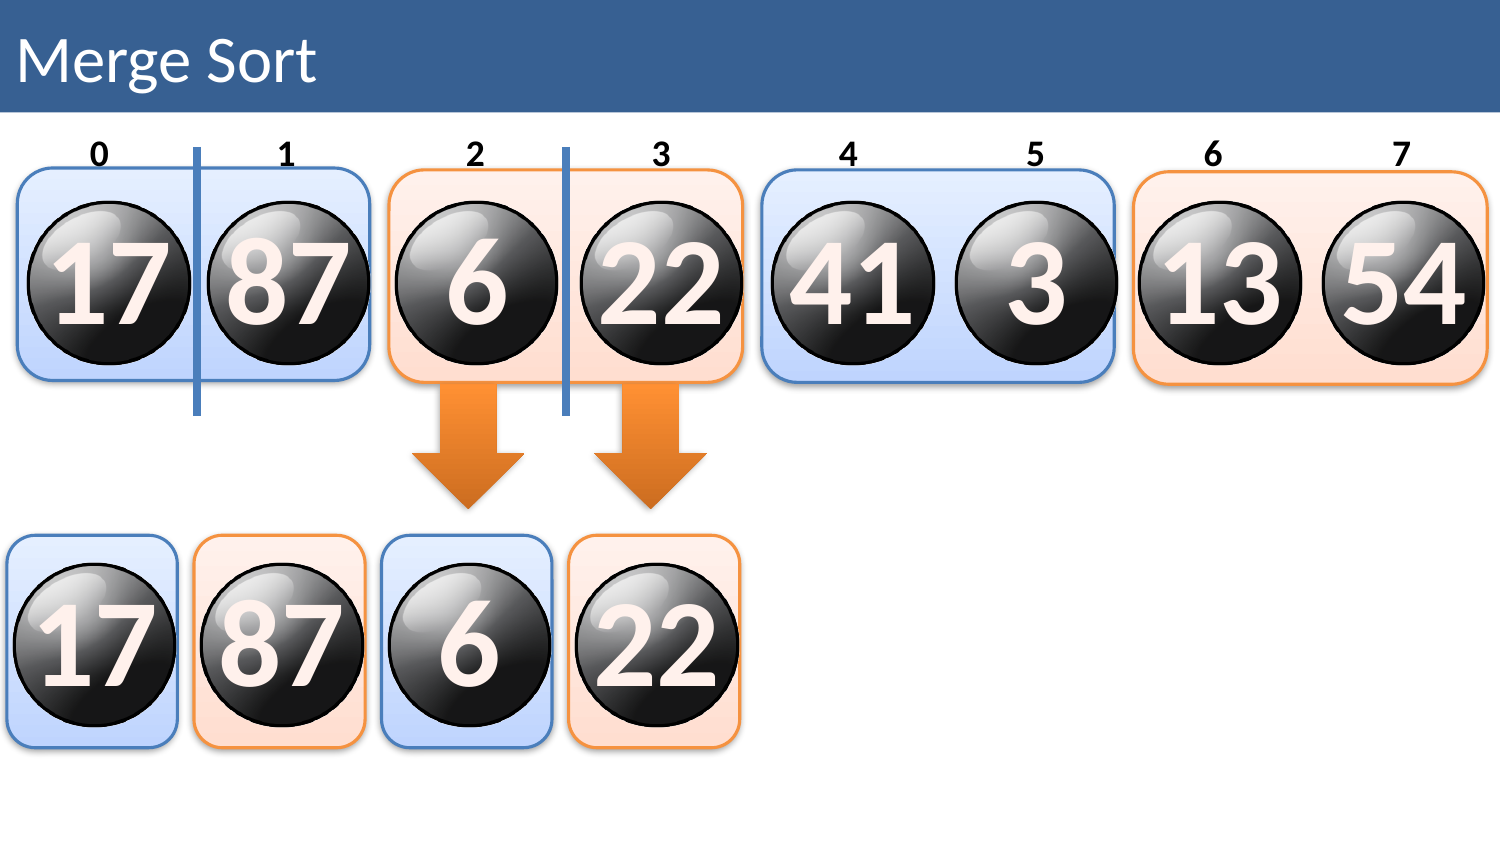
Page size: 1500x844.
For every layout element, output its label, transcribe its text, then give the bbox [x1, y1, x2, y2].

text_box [1318, 192, 1488, 368]
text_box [572, 554, 742, 730]
text_box [761, 182, 1112, 384]
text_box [768, 192, 938, 368]
text_box [390, 182, 561, 192]
text_box [402, 376, 561, 384]
text_box [12, 738, 172, 749]
text_box [201, 182, 368, 191]
text_box [571, 373, 729, 384]
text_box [9, 554, 179, 730]
text_box [387, 738, 546, 749]
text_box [576, 192, 746, 368]
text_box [384, 554, 554, 730]
text_box [16, 167, 192, 359]
text_box [200, 738, 359, 749]
text_box [201, 375, 353, 382]
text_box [1135, 192, 1305, 368]
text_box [24, 192, 192, 368]
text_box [952, 192, 1121, 368]
text_box [594, 384, 707, 510]
text_box [382, 534, 551, 554]
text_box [392, 192, 561, 368]
text_box [568, 534, 738, 556]
text_box Merge Sort [0, 0, 1500, 113]
text_box [574, 738, 734, 749]
text_box [194, 534, 364, 555]
text_box [7, 534, 177, 554]
text_box [1136, 171, 1484, 386]
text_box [197, 554, 367, 730]
text_box [412, 384, 525, 510]
text_box 0 1 2 3 4 5 6 7 [75, 121, 1443, 182]
text_box [571, 182, 740, 193]
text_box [204, 192, 374, 368]
text_box [33, 376, 192, 382]
